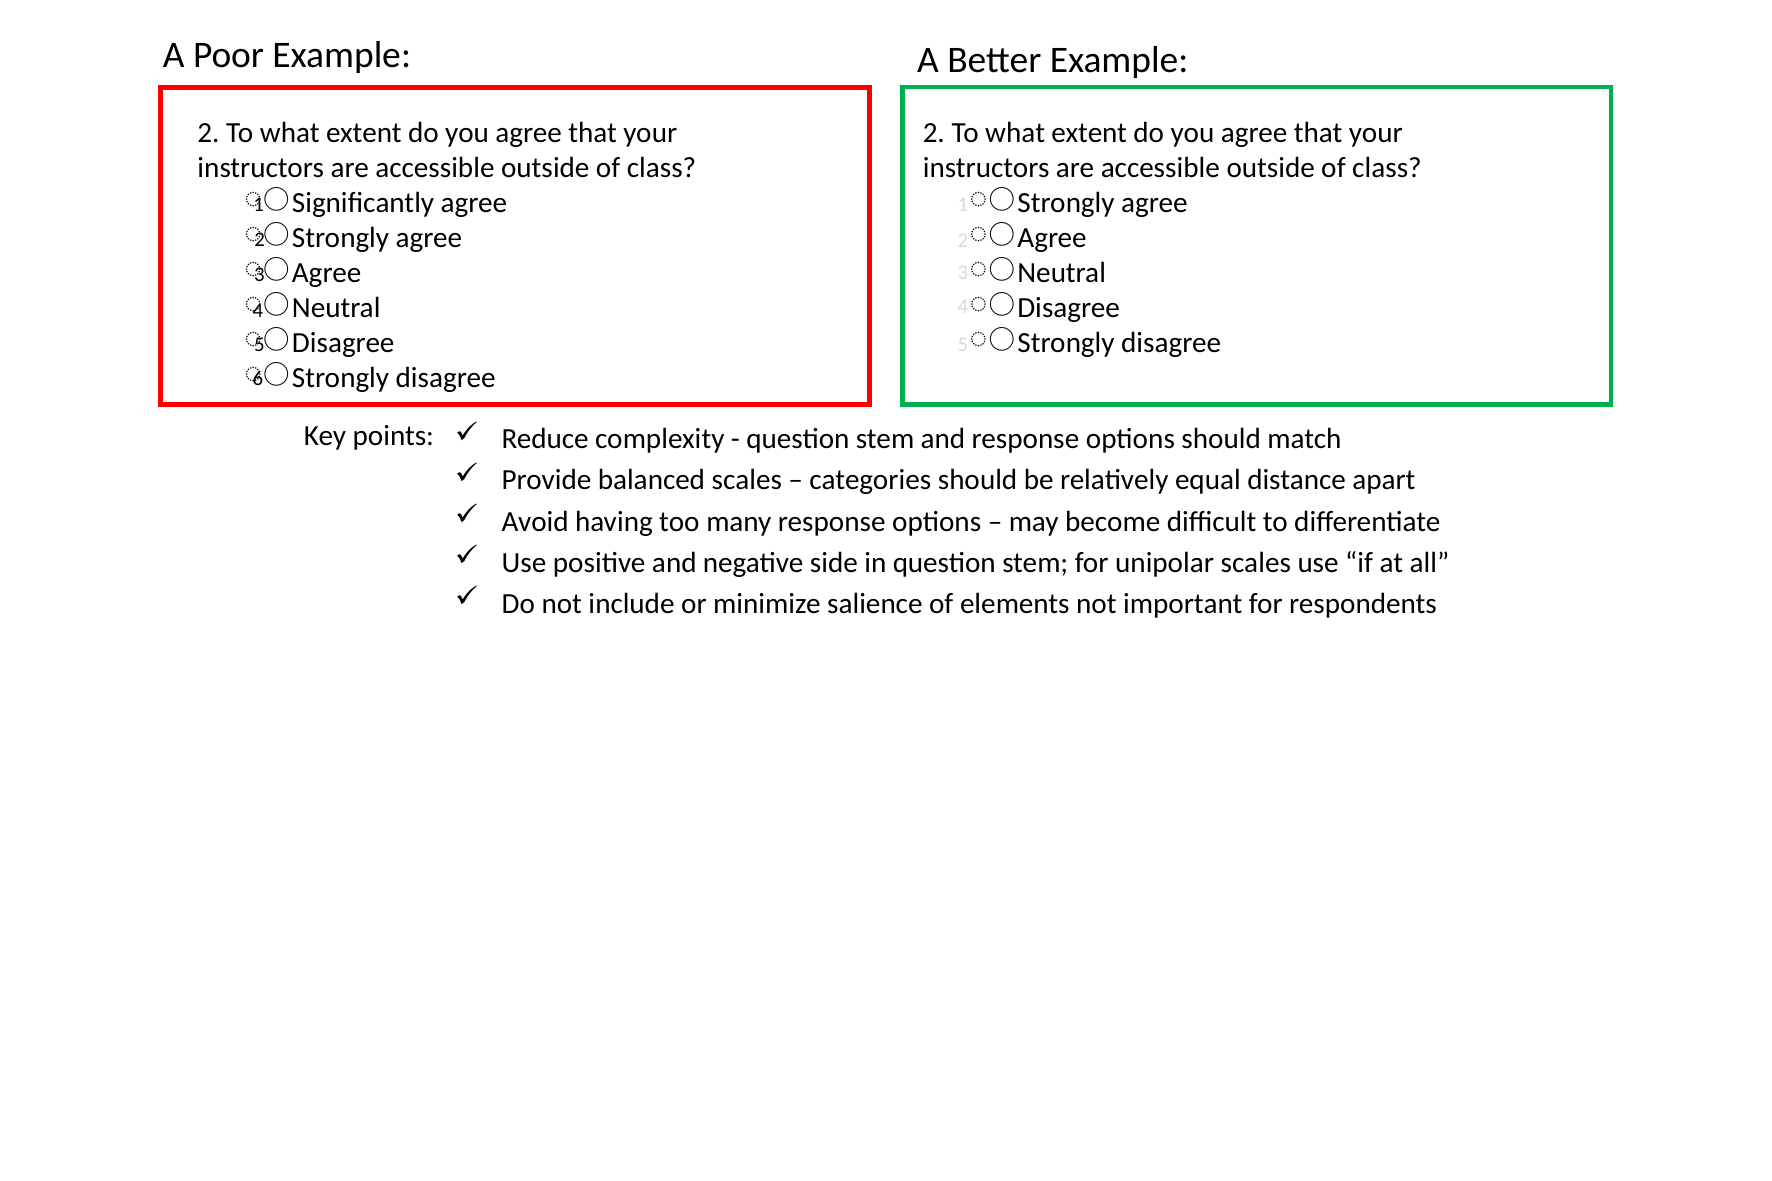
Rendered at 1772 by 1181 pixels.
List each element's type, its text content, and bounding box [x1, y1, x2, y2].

text_box 5 [942, 323, 999, 364]
text_box 5 [239, 323, 296, 364]
text_box A Poor Example: [148, 22, 795, 82]
text_box A Better Example: [902, 27, 1549, 88]
text_box [160, 87, 870, 406]
text_box 3 [942, 251, 999, 285]
text_box 4 [237, 288, 294, 329]
text_box 2. To what extent do you agree that your instructors are accessible outside of class? Strongly agree Agree Neutral Disagree Strongly disagree [908, 106, 1549, 366]
text_box 6 [237, 357, 294, 398]
text_box 1 [942, 182, 999, 219]
text_box 2 [239, 218, 296, 253]
text_box 4 [942, 285, 999, 323]
text_box 2. To what extent do you agree that your instructors are accessible outside of class? Significantly agree Strongly agree Agree Neutral Disagree Strongly disagree [182, 106, 824, 401]
text_box Key points: [289, 408, 469, 459]
text_box 2 [942, 219, 999, 251]
text_box [901, 86, 1612, 405]
text_box Reduce complexity - question stem and response options should match Provide balanced scales – categories should be relatively equal distance apart Avoid having too many response options – may become difficult to differentiate Use positive and negative side in question stem; for unipolar scales use “if at all” Do not include or minimize salience of elements not important for respondents [440, 412, 1474, 627]
text_box 1 [238, 183, 295, 223]
text_box 3 [239, 253, 296, 293]
